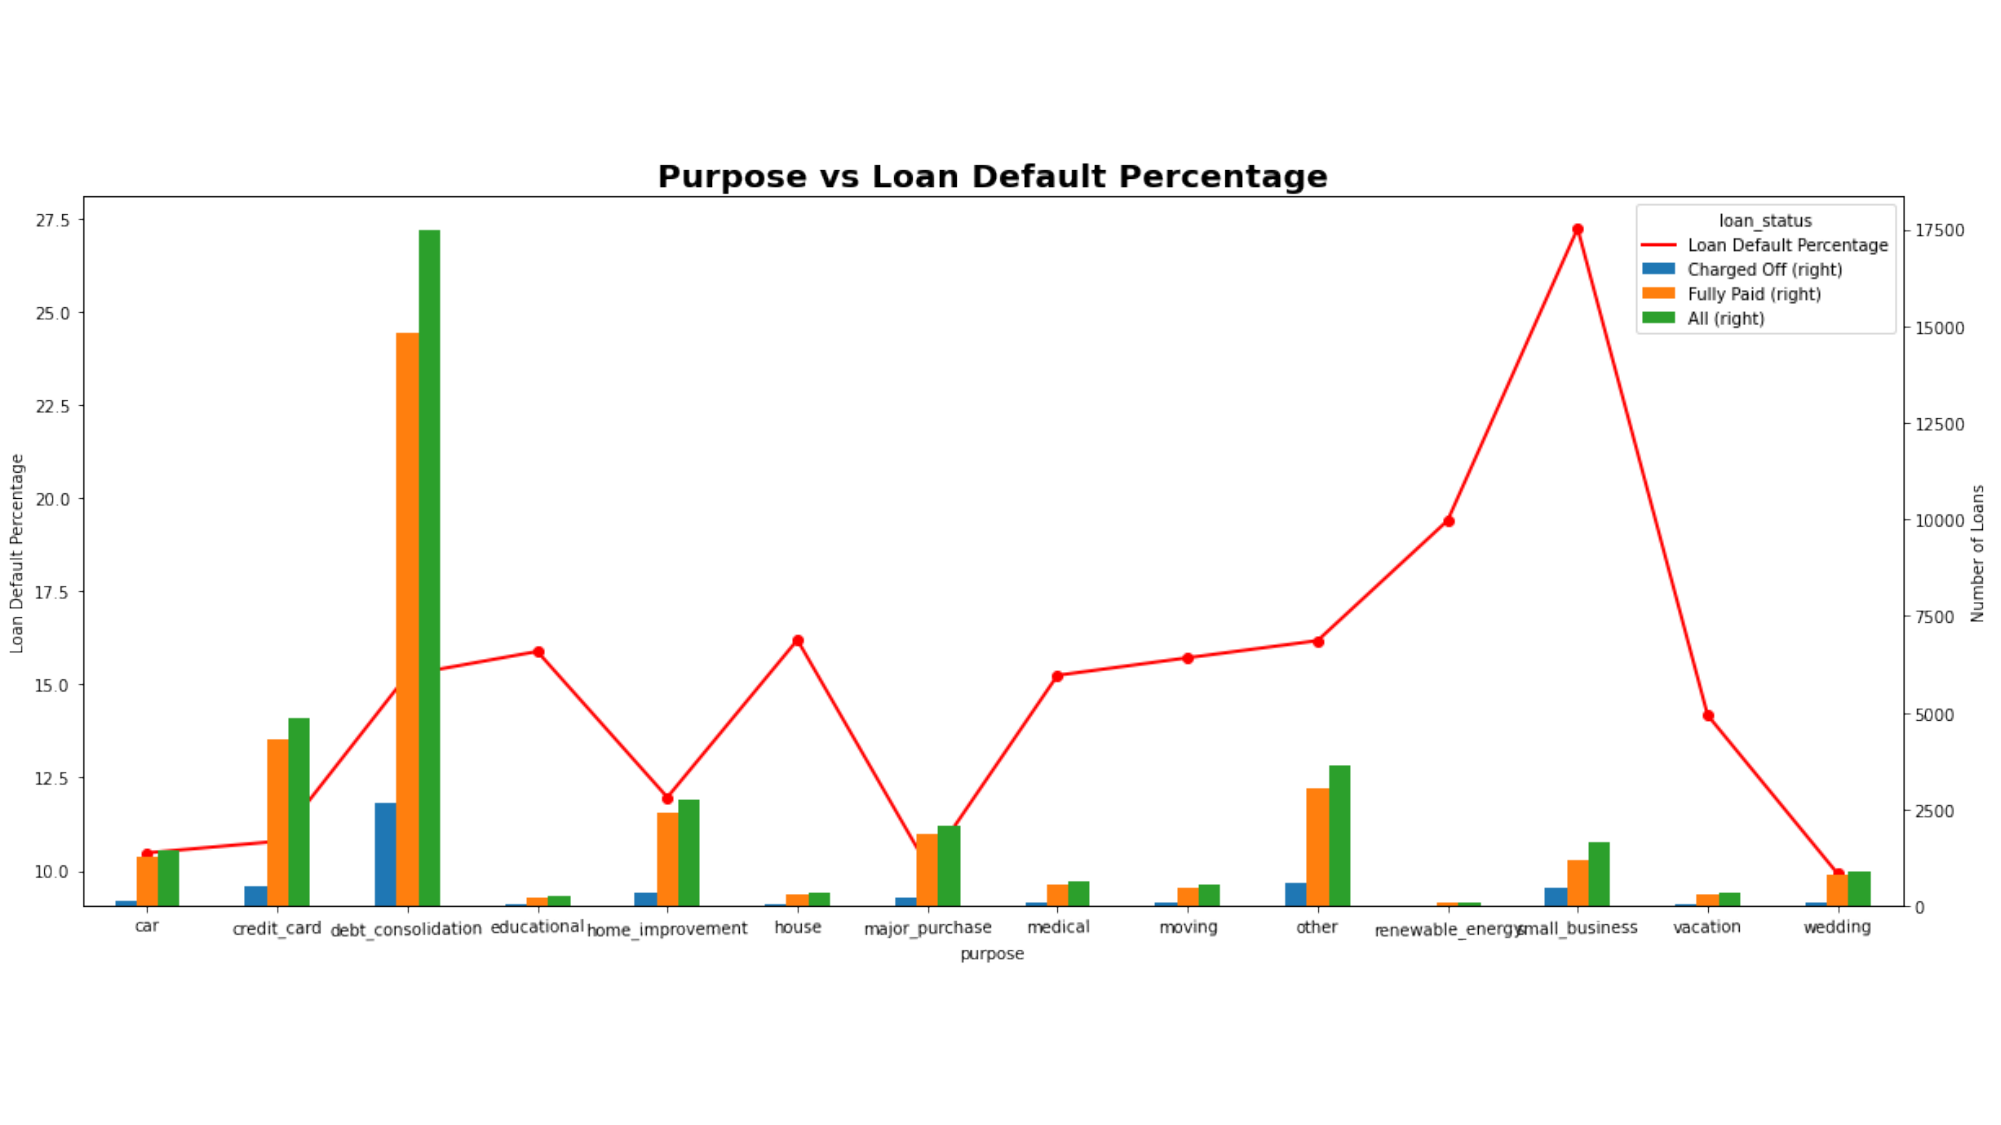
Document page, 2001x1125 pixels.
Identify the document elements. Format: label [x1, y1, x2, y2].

picture [0, 152, 2000, 973]
